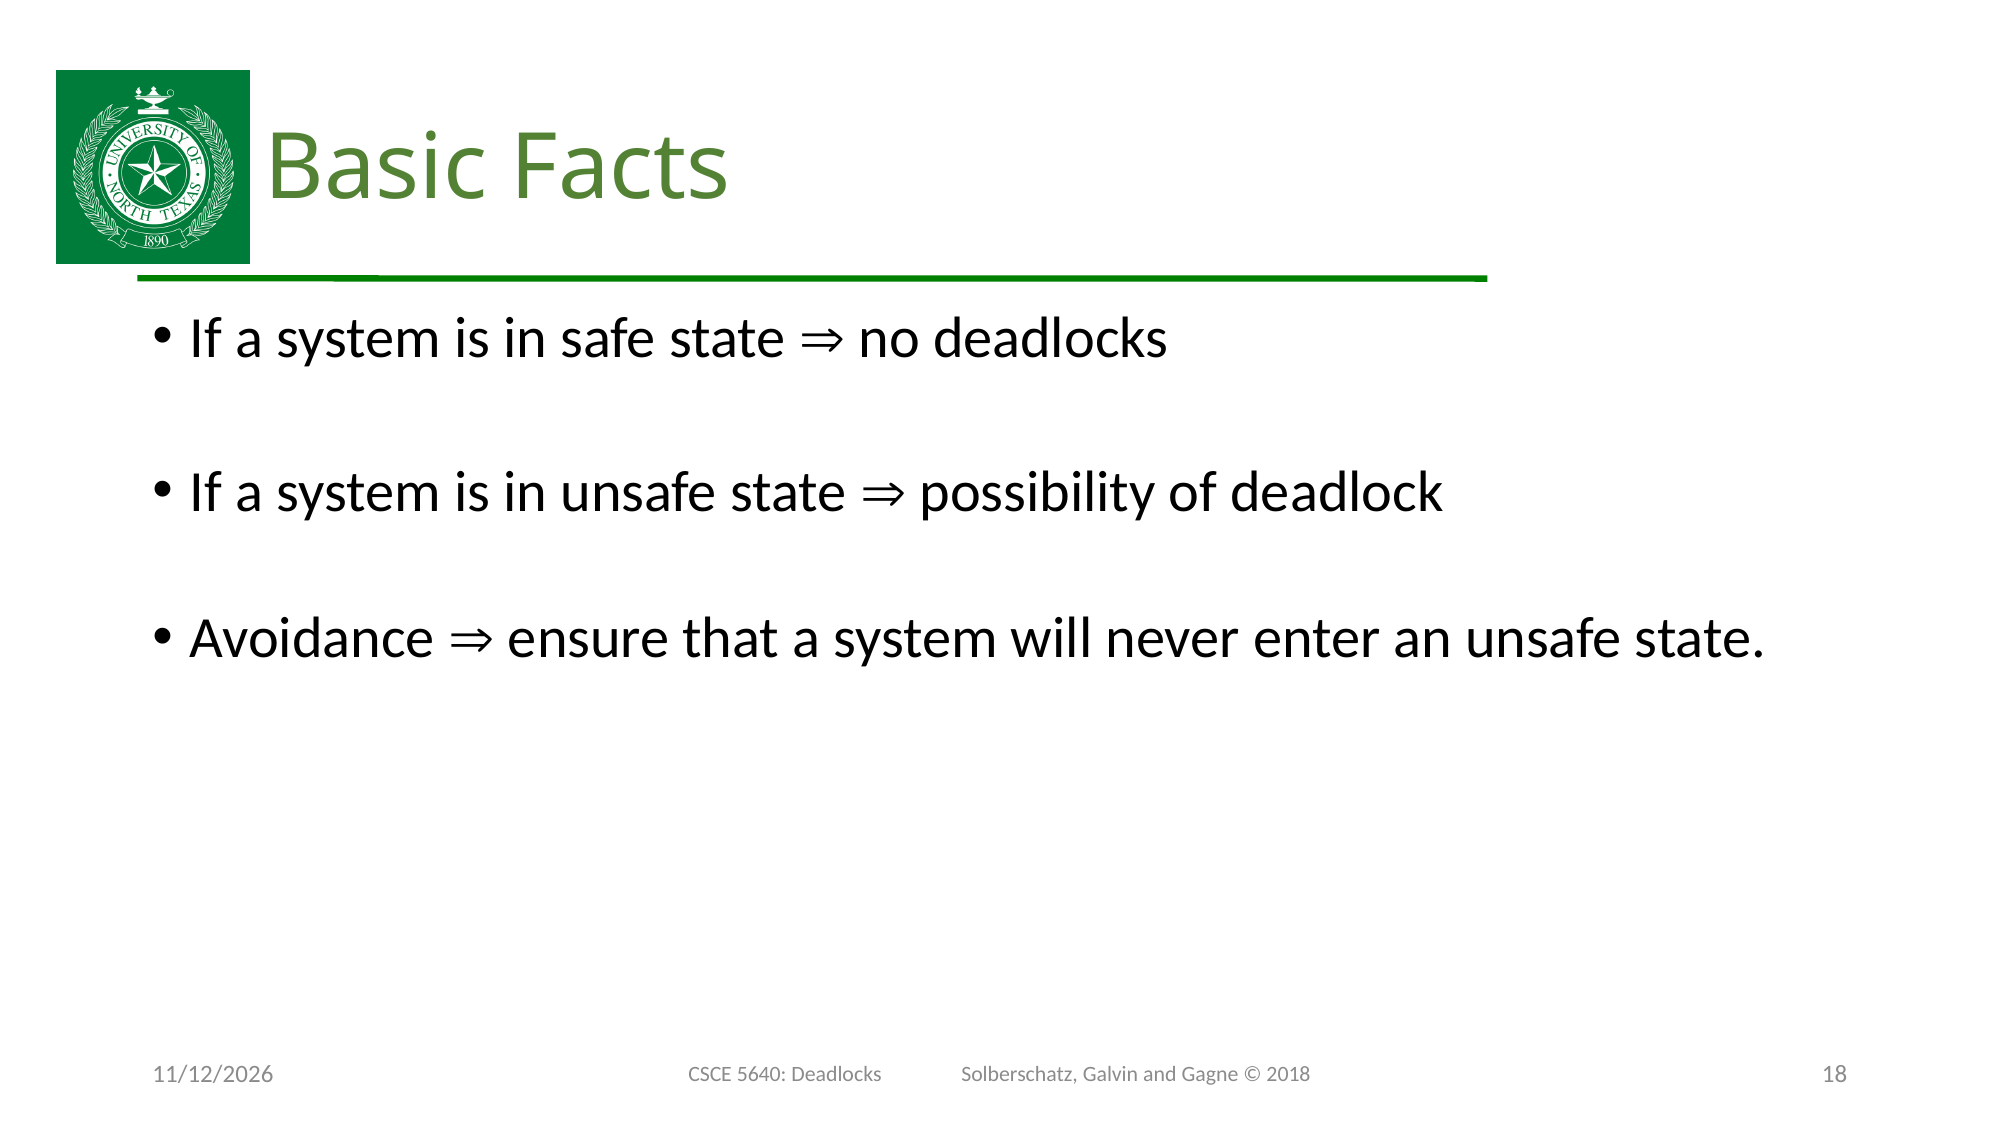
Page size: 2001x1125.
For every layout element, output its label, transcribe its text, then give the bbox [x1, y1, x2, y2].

list If a system is in safe state  no deadlocks If a system is in unsafe state  possibility of deadlock Avoidance  ensure that a system will never enter an unsafe state. [137, 299, 1863, 1014]
picture [56, 70, 249, 264]
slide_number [137, 1042, 588, 1103]
footer CSCE 5640: Deadlocks Solberschatz, Galvin and Gagne © 2018 [662, 1042, 1338, 1103]
title Basic Facts [249, 59, 1863, 278]
slide_number 18 [1412, 1042, 1863, 1103]
